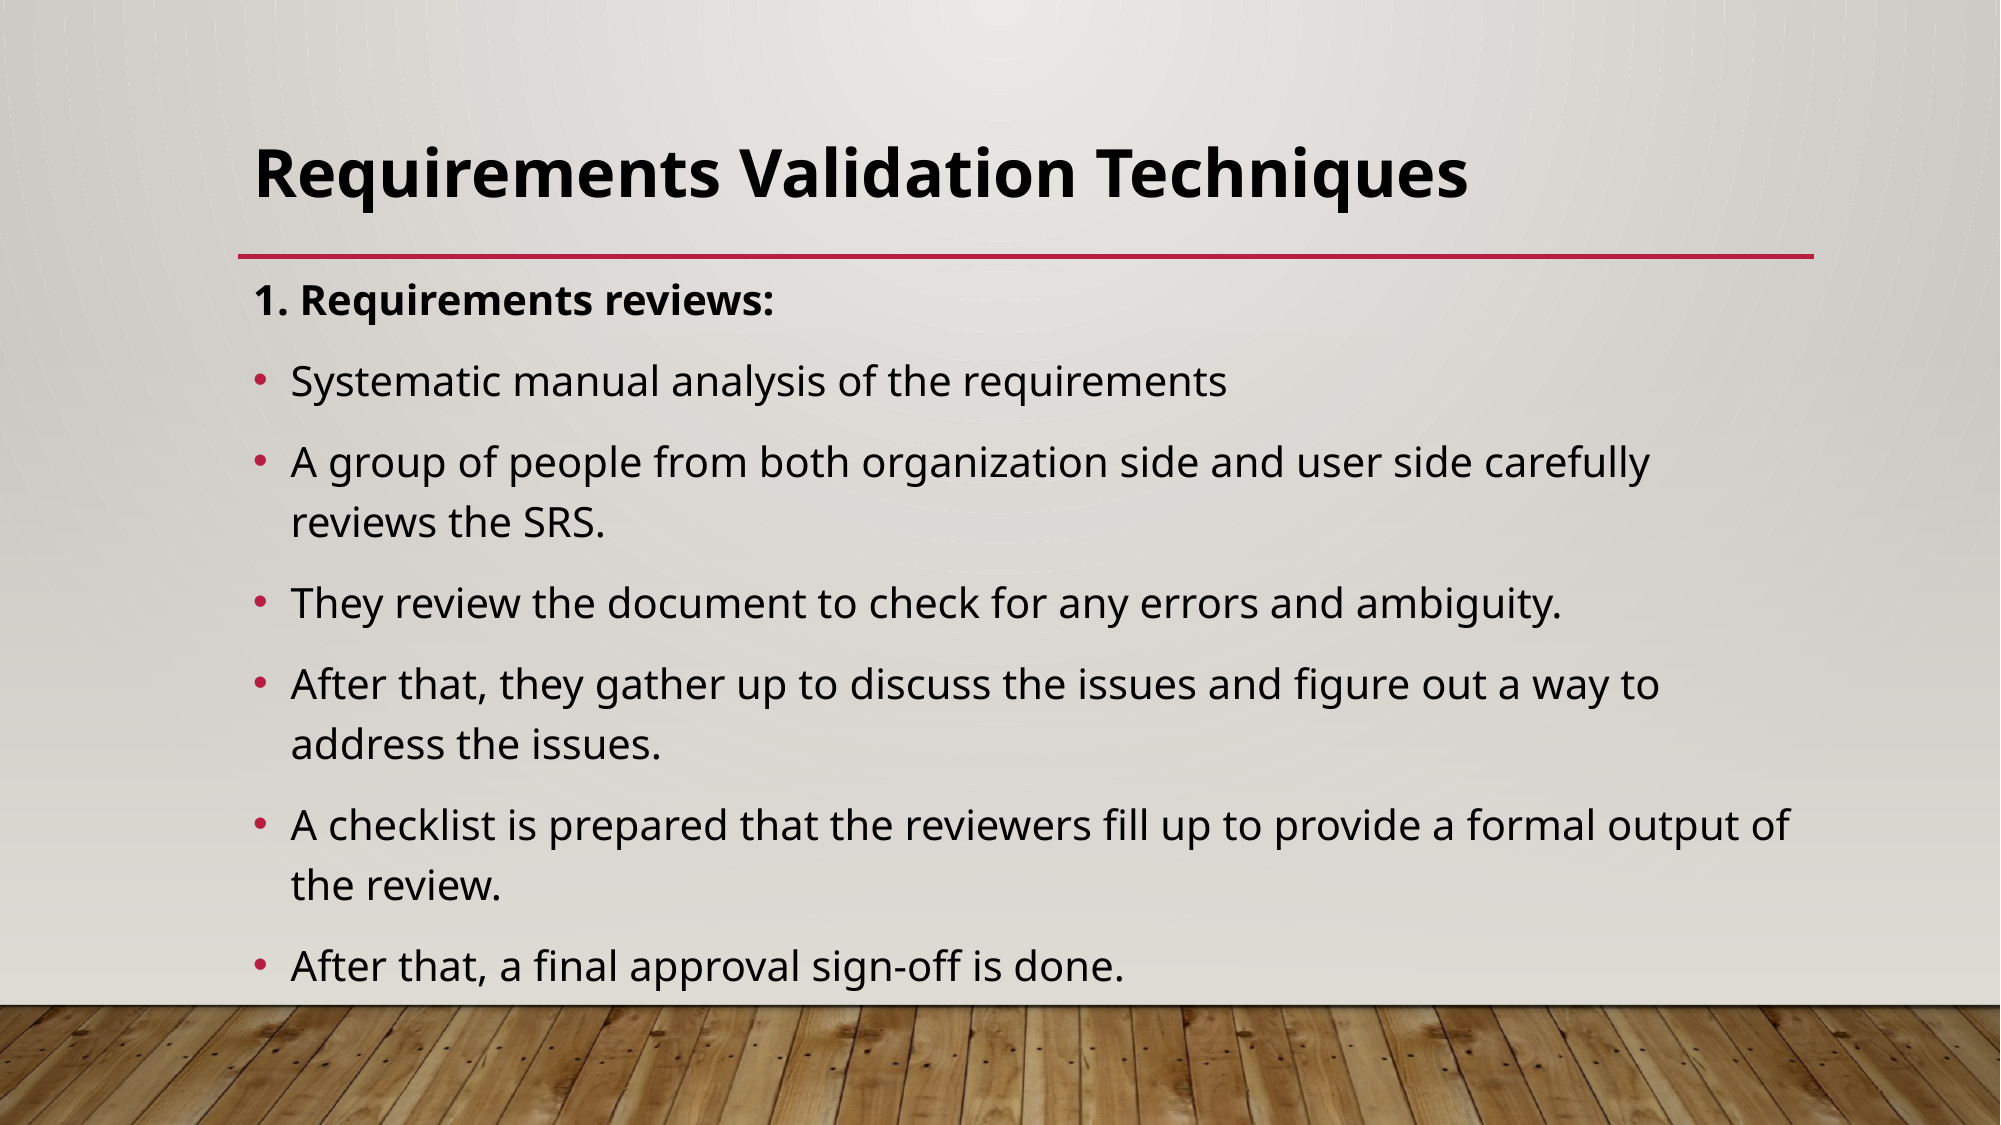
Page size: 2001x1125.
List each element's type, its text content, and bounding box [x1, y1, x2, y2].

list 1. Requirements reviews: Systematic manual analysis of the requirements A group of people from both organization side and user side carefully reviews the SRS. They review the document to check for any errors and ambiguity. After that, they gather up to discuss the issues and figure out a way to address the issues. A checklist is prepared that the reviewers fill up to provide a formal output of the review. After that, a final approval sign-off is done. [238, 256, 1814, 1000]
title Requirements Validation Techniques [238, 131, 1814, 256]
picture [0, 1005, 2000, 1125]
